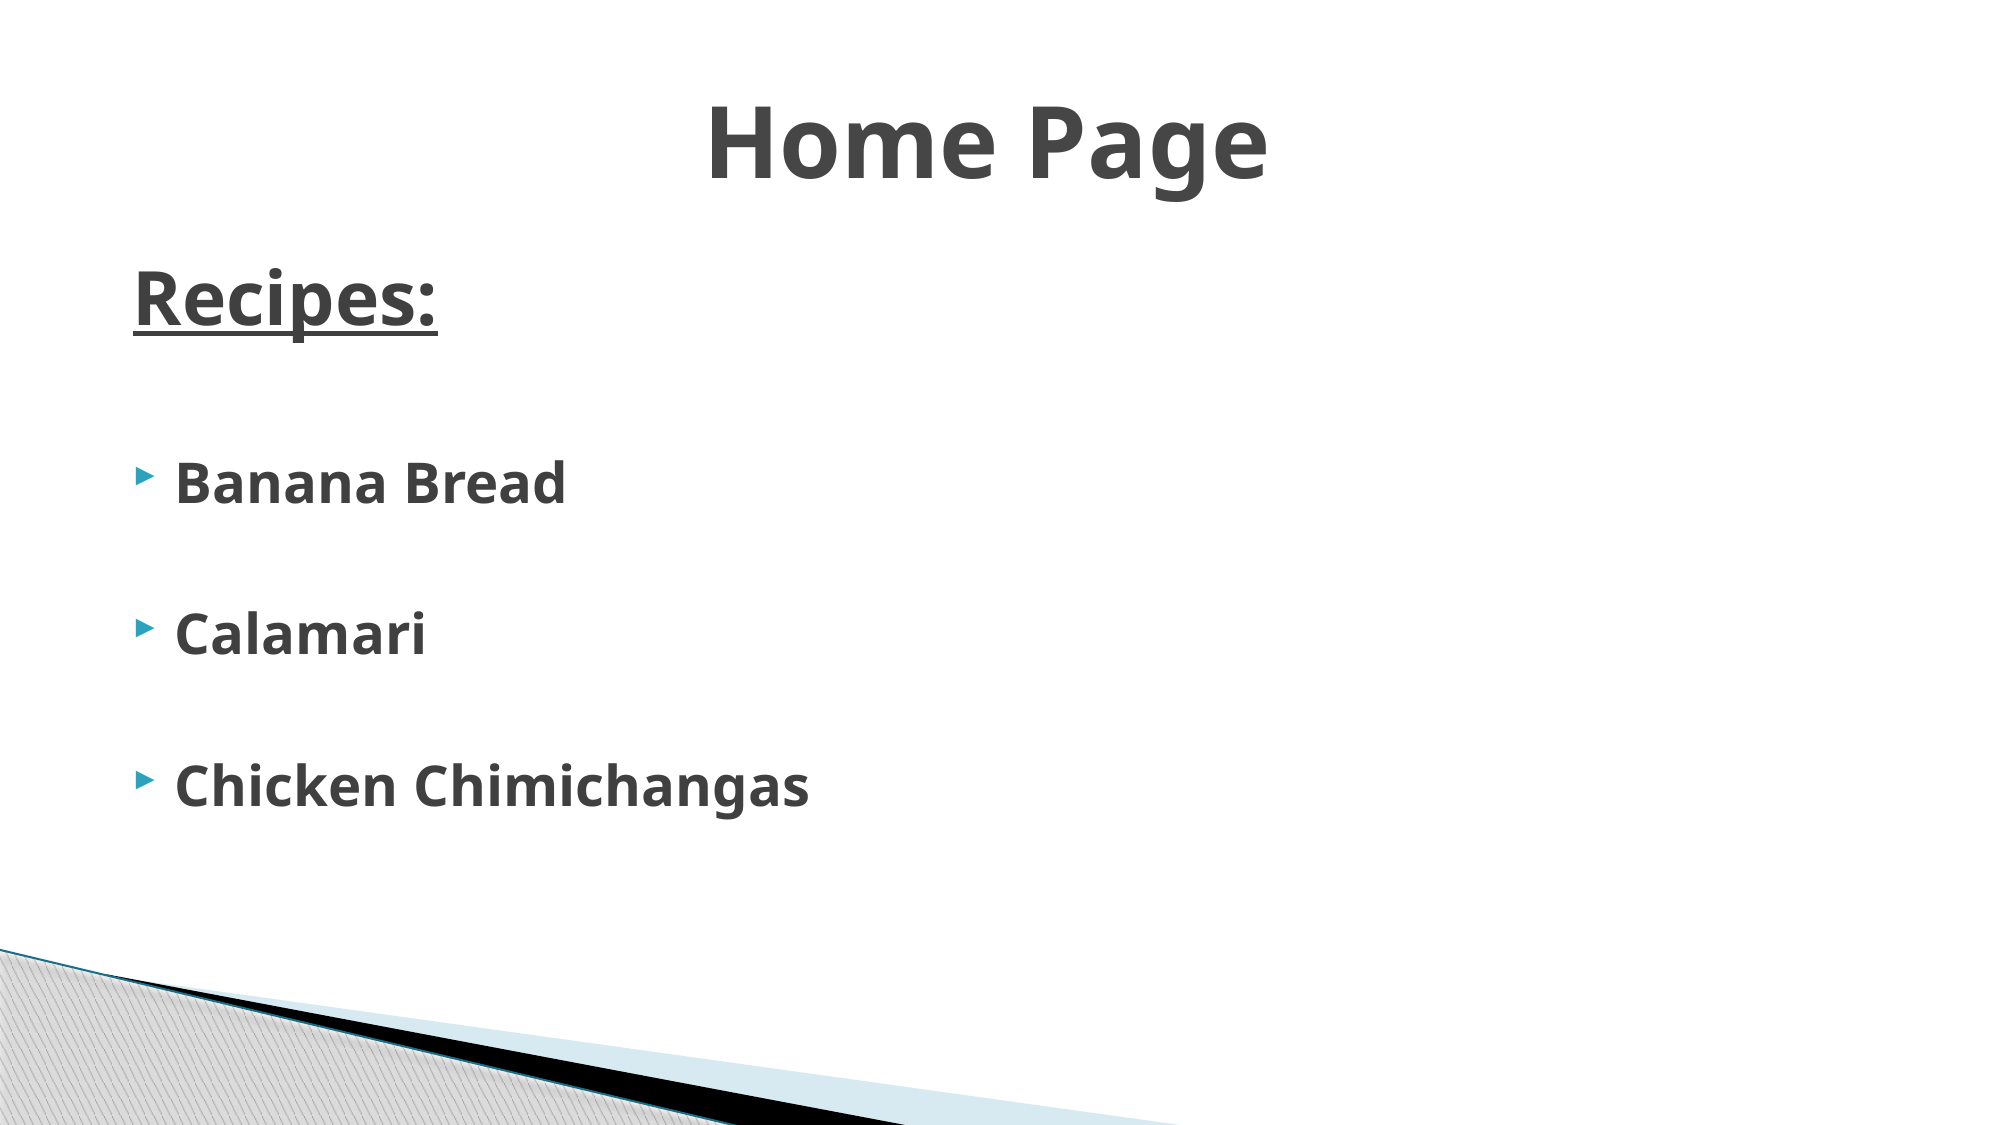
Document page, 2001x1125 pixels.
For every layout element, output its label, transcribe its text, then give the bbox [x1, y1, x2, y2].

list Recipes: Banana Bread Calamari Chicken Chimichangas [99, 243, 1900, 986]
title Home Page [99, 45, 1900, 233]
